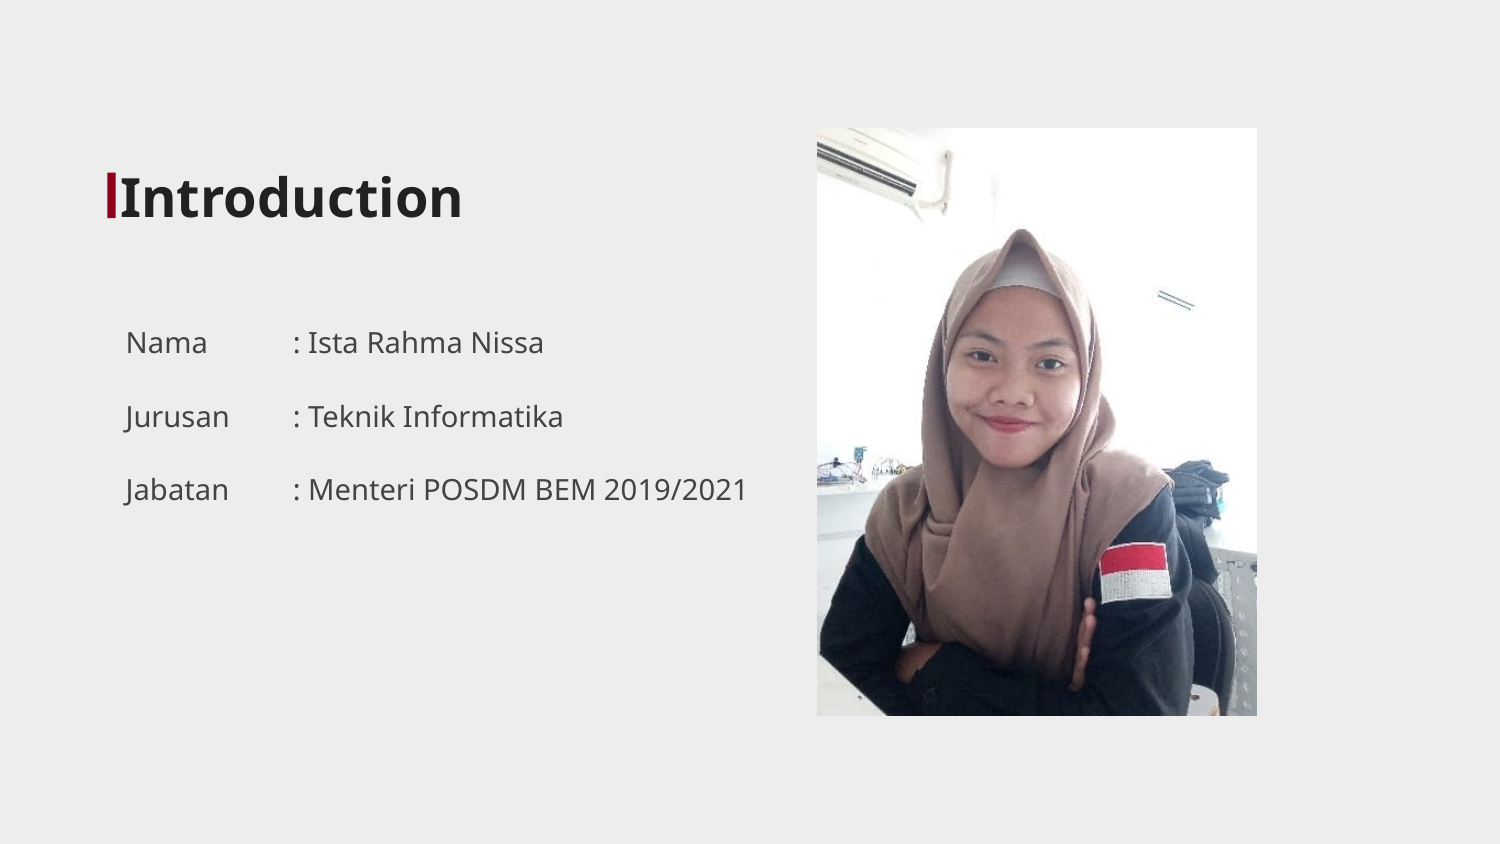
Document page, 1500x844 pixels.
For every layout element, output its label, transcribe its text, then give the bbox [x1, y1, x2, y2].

text_box : Ista Rahma Nissa : Teknik Informatika : Menteri POSDM BEM 2019/2021 [277, 304, 802, 650]
title Introduction [105, 148, 572, 305]
picture [817, 128, 1257, 716]
list Nama Jurusan Jabatan [110, 305, 278, 651]
